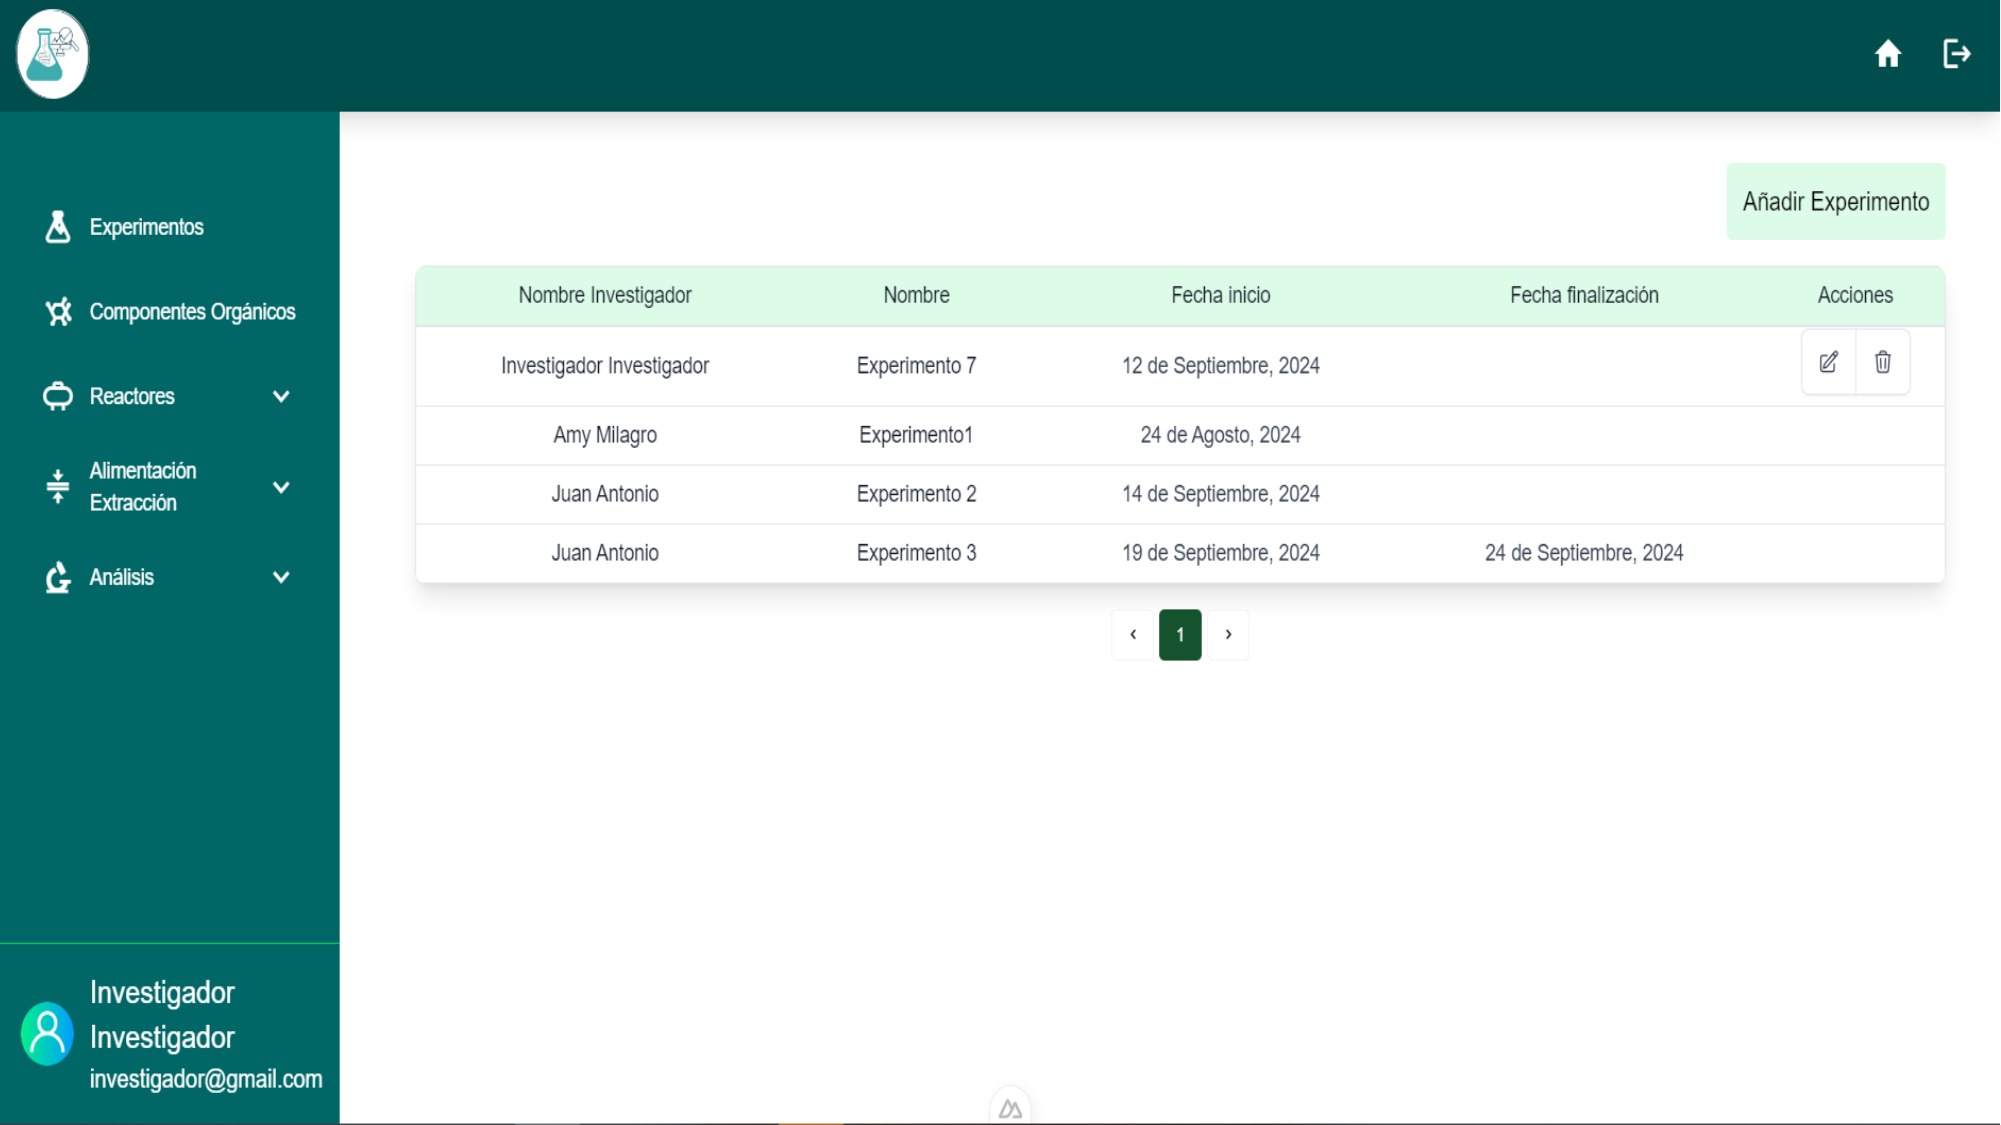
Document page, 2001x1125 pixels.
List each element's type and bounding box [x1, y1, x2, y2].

list [0, 0, 2000, 1125]
